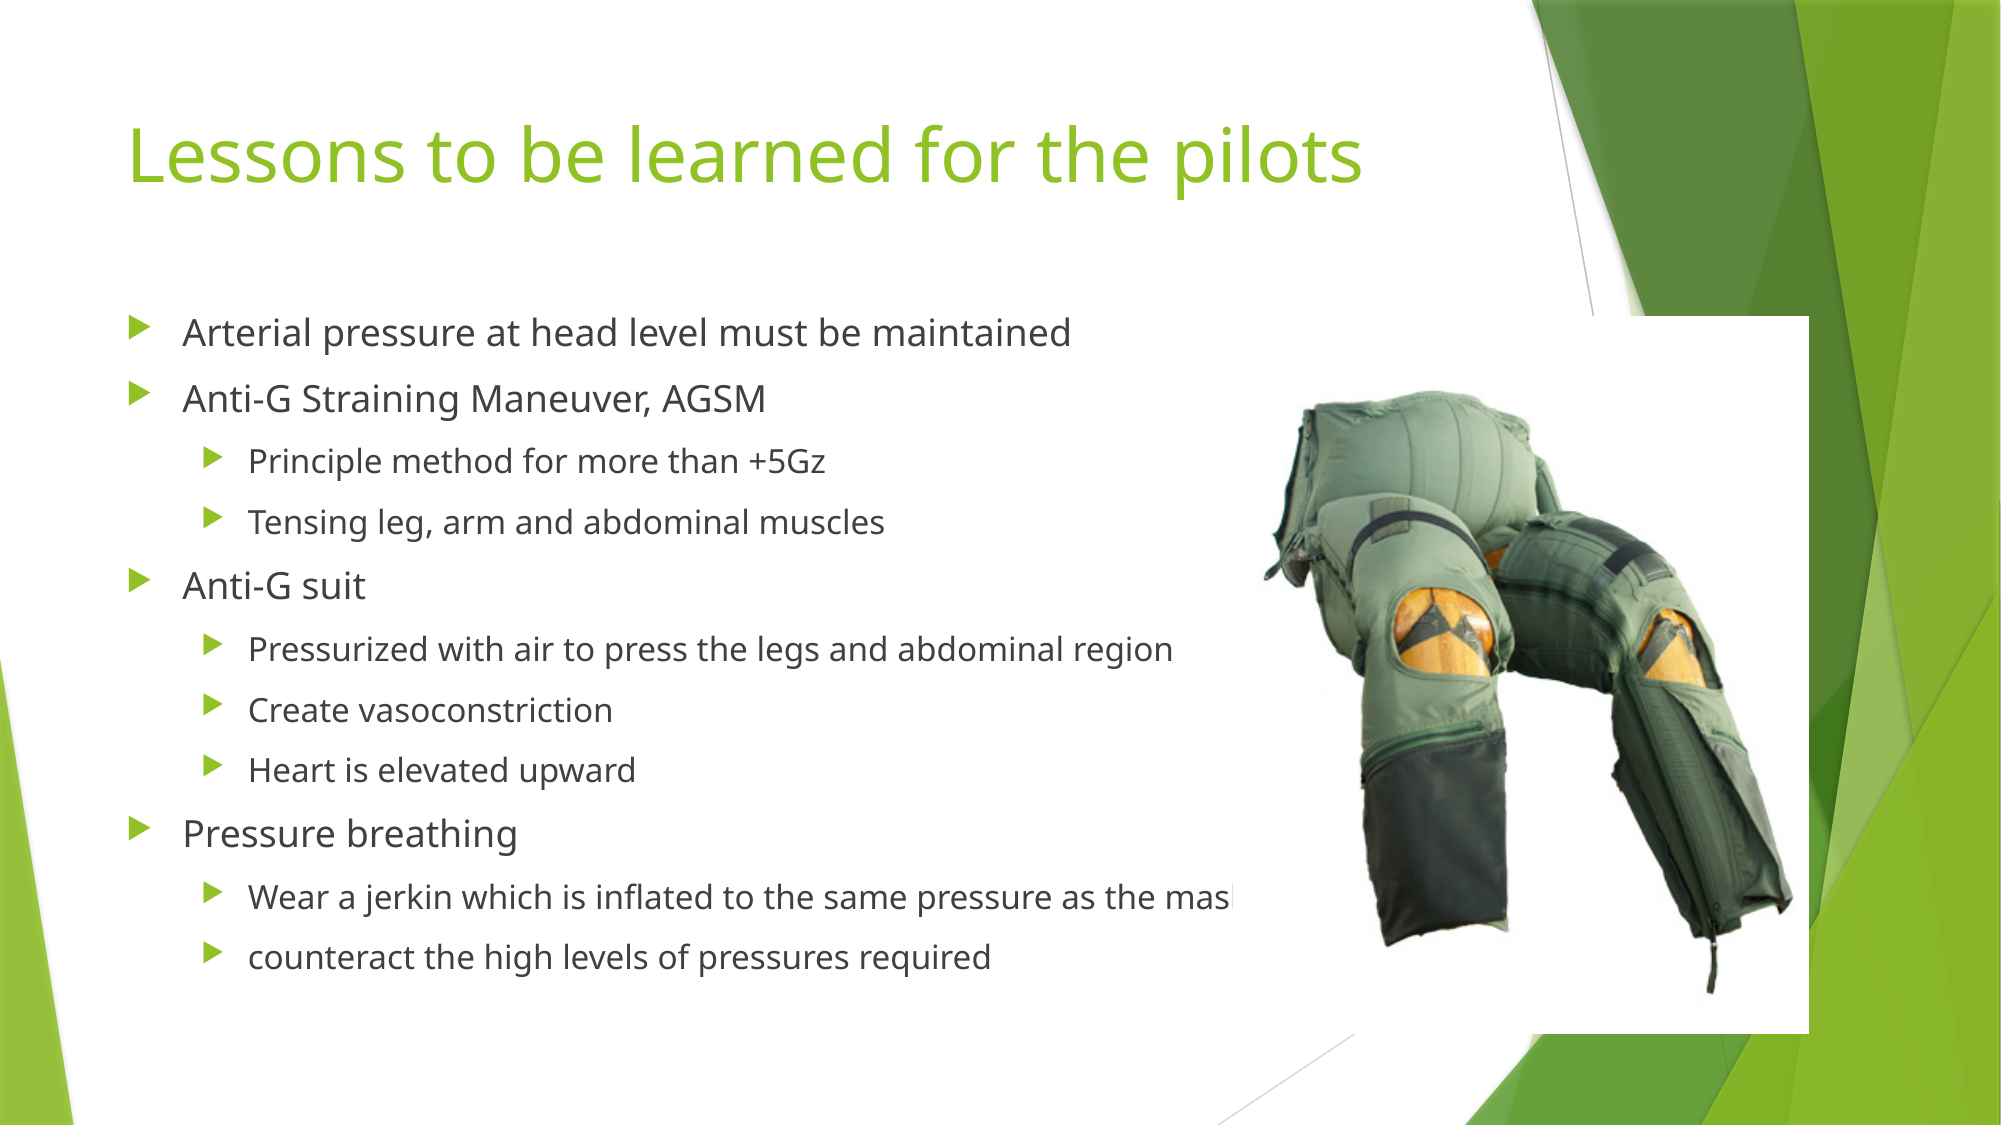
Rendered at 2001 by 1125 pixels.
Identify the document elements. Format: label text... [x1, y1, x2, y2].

picture [1233, 316, 1810, 1035]
list Arterial pressure at head level must be maintained Anti-G Straining Maneuver, AGSM Principle method for more than +5Gz Tensing leg, arm and abdominal muscles Anti-G suit Pressurized with air to press the legs and abdominal region Create vasoconstriction Heart is elevated upward Pressure breathing Wear a jerkin which is inflated to the same pressure as the mask counteract the high levels of pressures required [111, 301, 1522, 1073]
title Lessons to be learned for the pilots [111, 99, 1522, 301]
